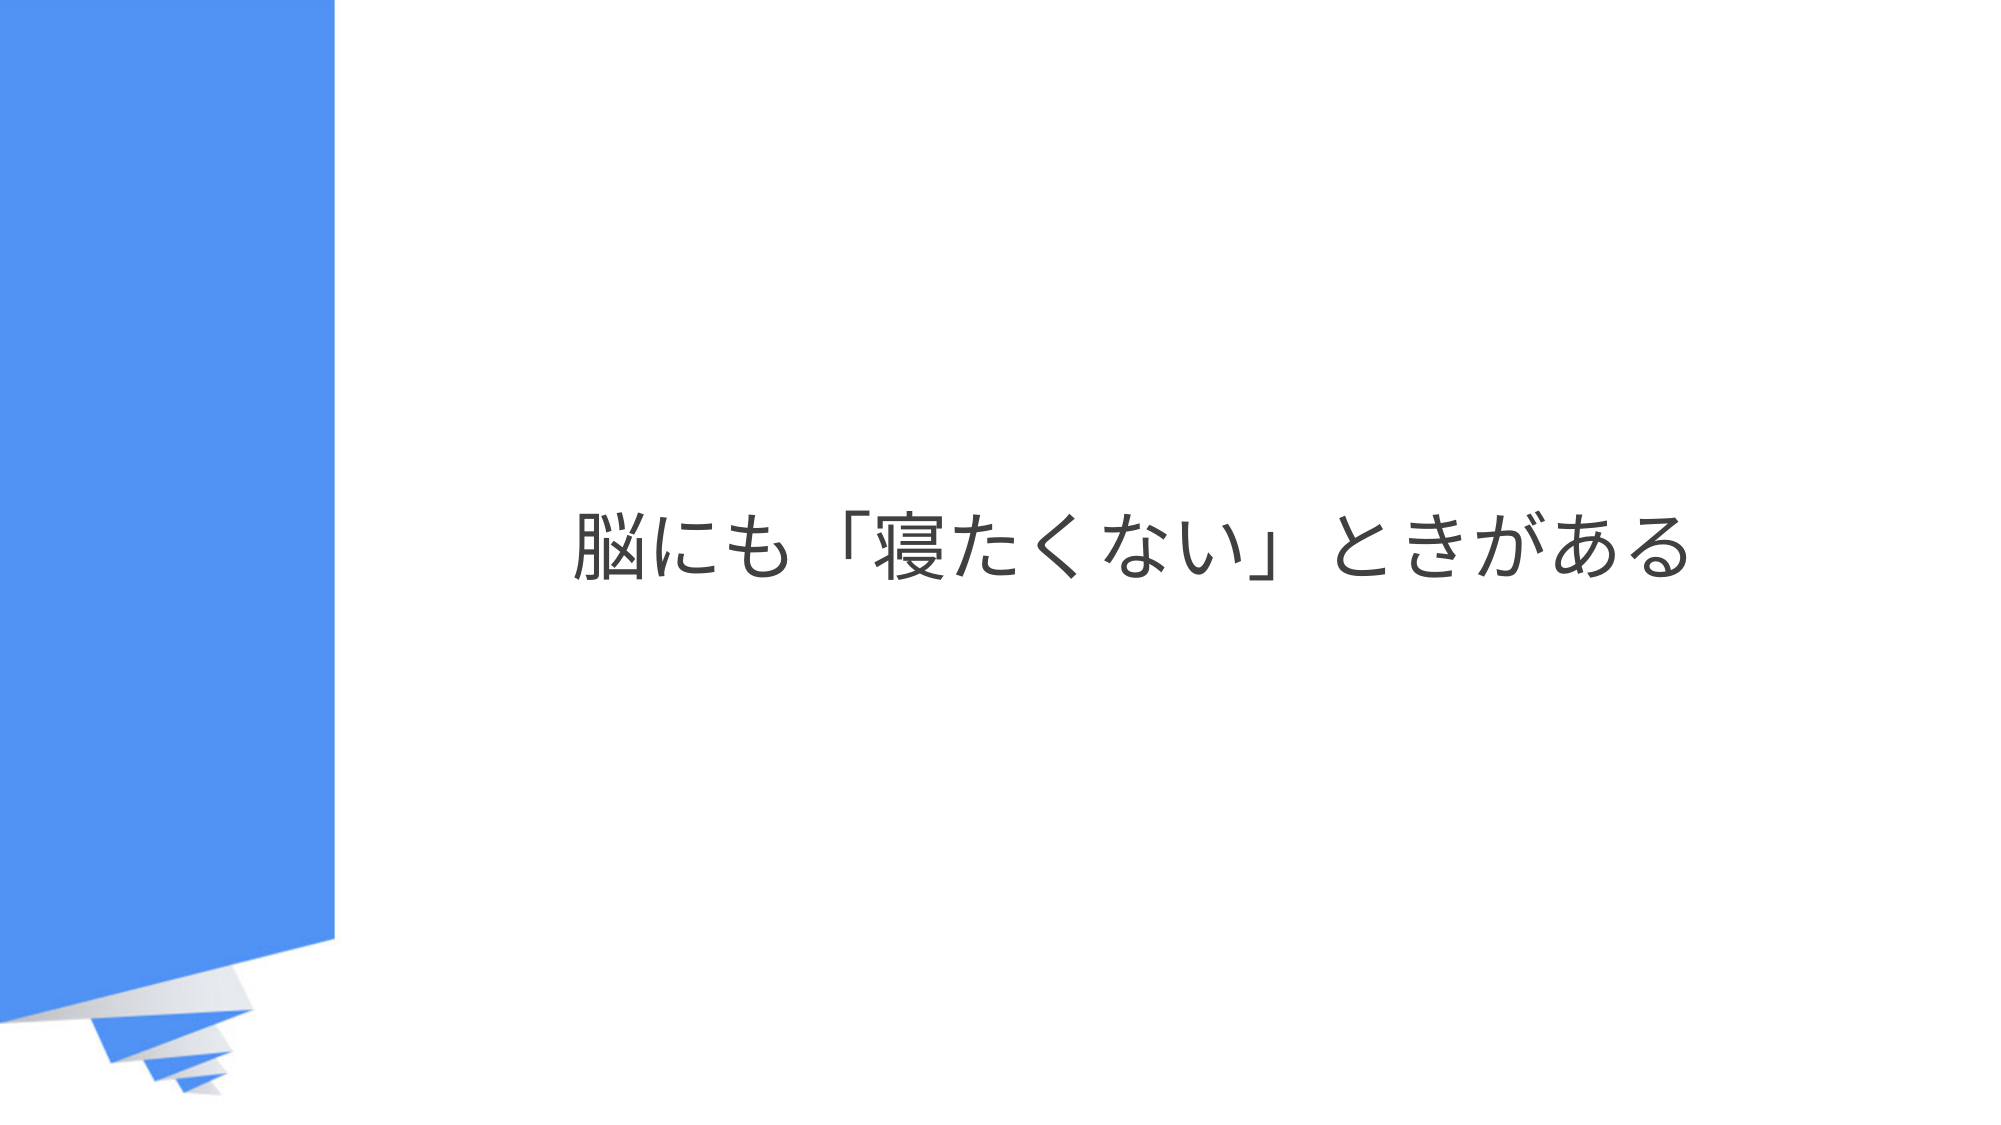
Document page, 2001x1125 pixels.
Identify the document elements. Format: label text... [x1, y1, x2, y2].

text_box 脳にも「寝たくない」ときがある [354, 491, 1867, 621]
picture [0, 0, 2001, 1125]
